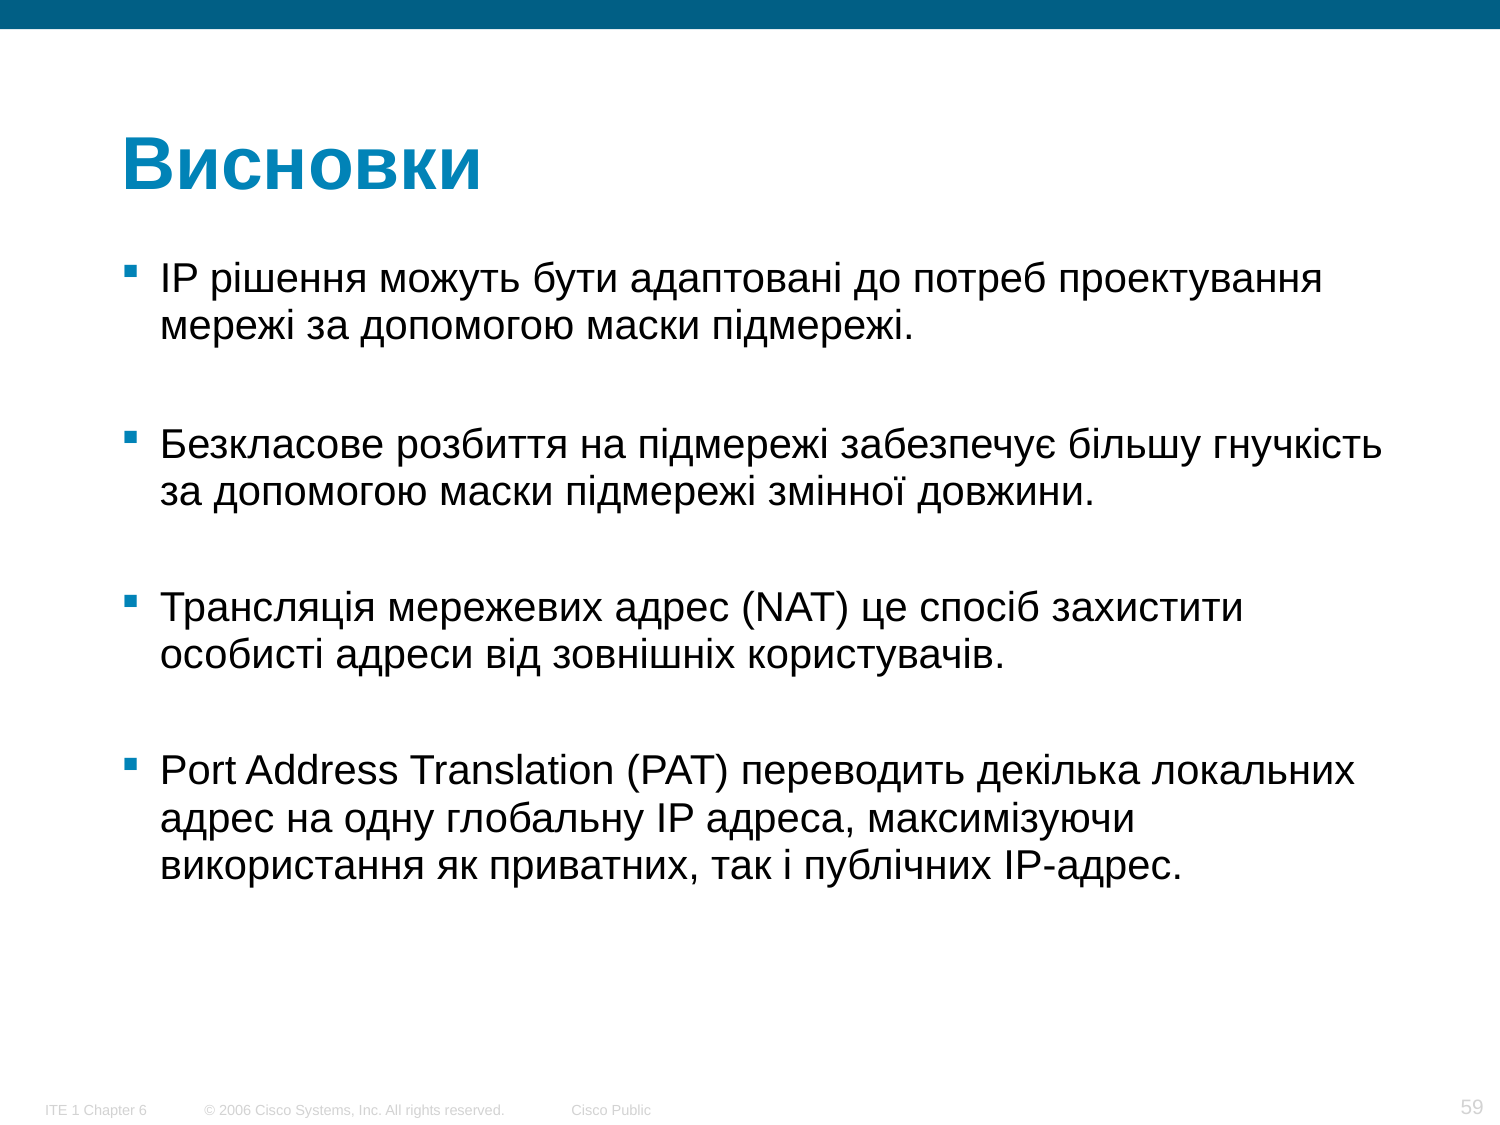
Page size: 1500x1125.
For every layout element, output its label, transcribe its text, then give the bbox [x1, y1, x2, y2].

list IP рішення можуть бути адаптовані до потреб проектування мережі за допомогою маски підмережі. Безкласове розбиття на підмережі забезпечує більшу гнучкість за допомогою маски підмережі змінної довжини. Трансляція мережевих адрес (NAT) це спосіб захистити особисті адреси від зовнішніх користувачів. Port Address Translation (PAT) переводить декілька локальних адрес на одну глобальну IP адреса, максимізуючи використання як приватних, так і публічних IP-адрес. [107, 247, 1411, 1026]
title Висновки [107, 75, 1444, 213]
